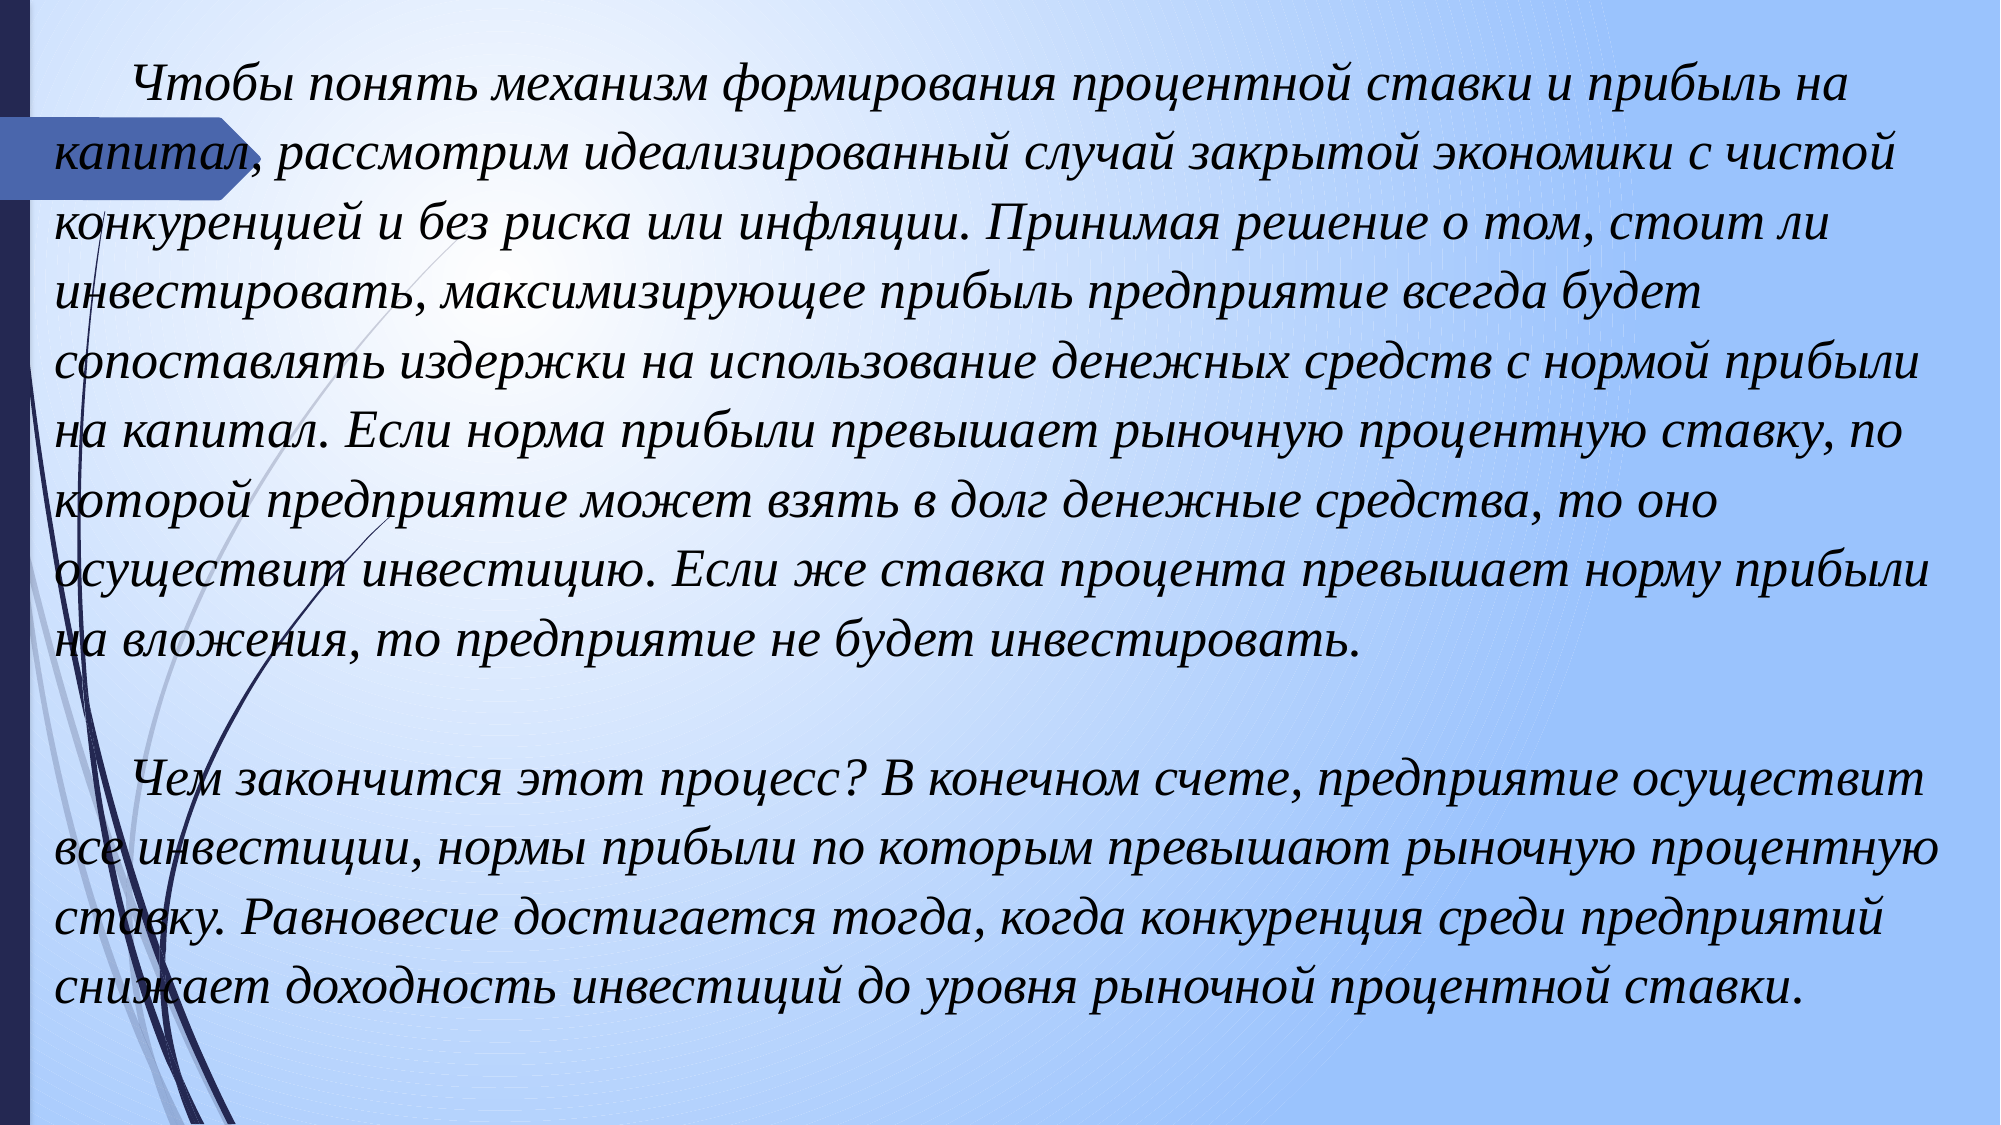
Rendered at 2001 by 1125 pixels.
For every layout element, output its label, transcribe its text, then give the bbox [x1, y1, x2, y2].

text_box Чтобы понять механизм формирования процентной ставки и прибыль на капитал, рассмотрим идеализированный случай закрытой экономики с чистой конкуренцией и без риска или инфляции. Принимая решение о том, стоит ли инвестировать, максимизирующее прибыль предприятие всегда будет сопоставлять издержки на использование денежных средств с нормой прибыли на капитал. Если норма прибыли превышает рыночную процентную ставку, по которой предприятие может взять в долг денежные средства, то оно осуществит инвестицию. Если же ставка процента превышает норму прибыли на вложения, то предприятие не будет инвестировать. Чем закончится этот процесс? В конечном счете, предприятие осуществит все инвестиции, нормы прибыли по которым превышают рыночную процентную ставку. Равновесие достигается тогда, когда конкуренция среди предприятий снижает доходность инвестиций до уровня рыночной процентной ставки. [39, 34, 2000, 1022]
